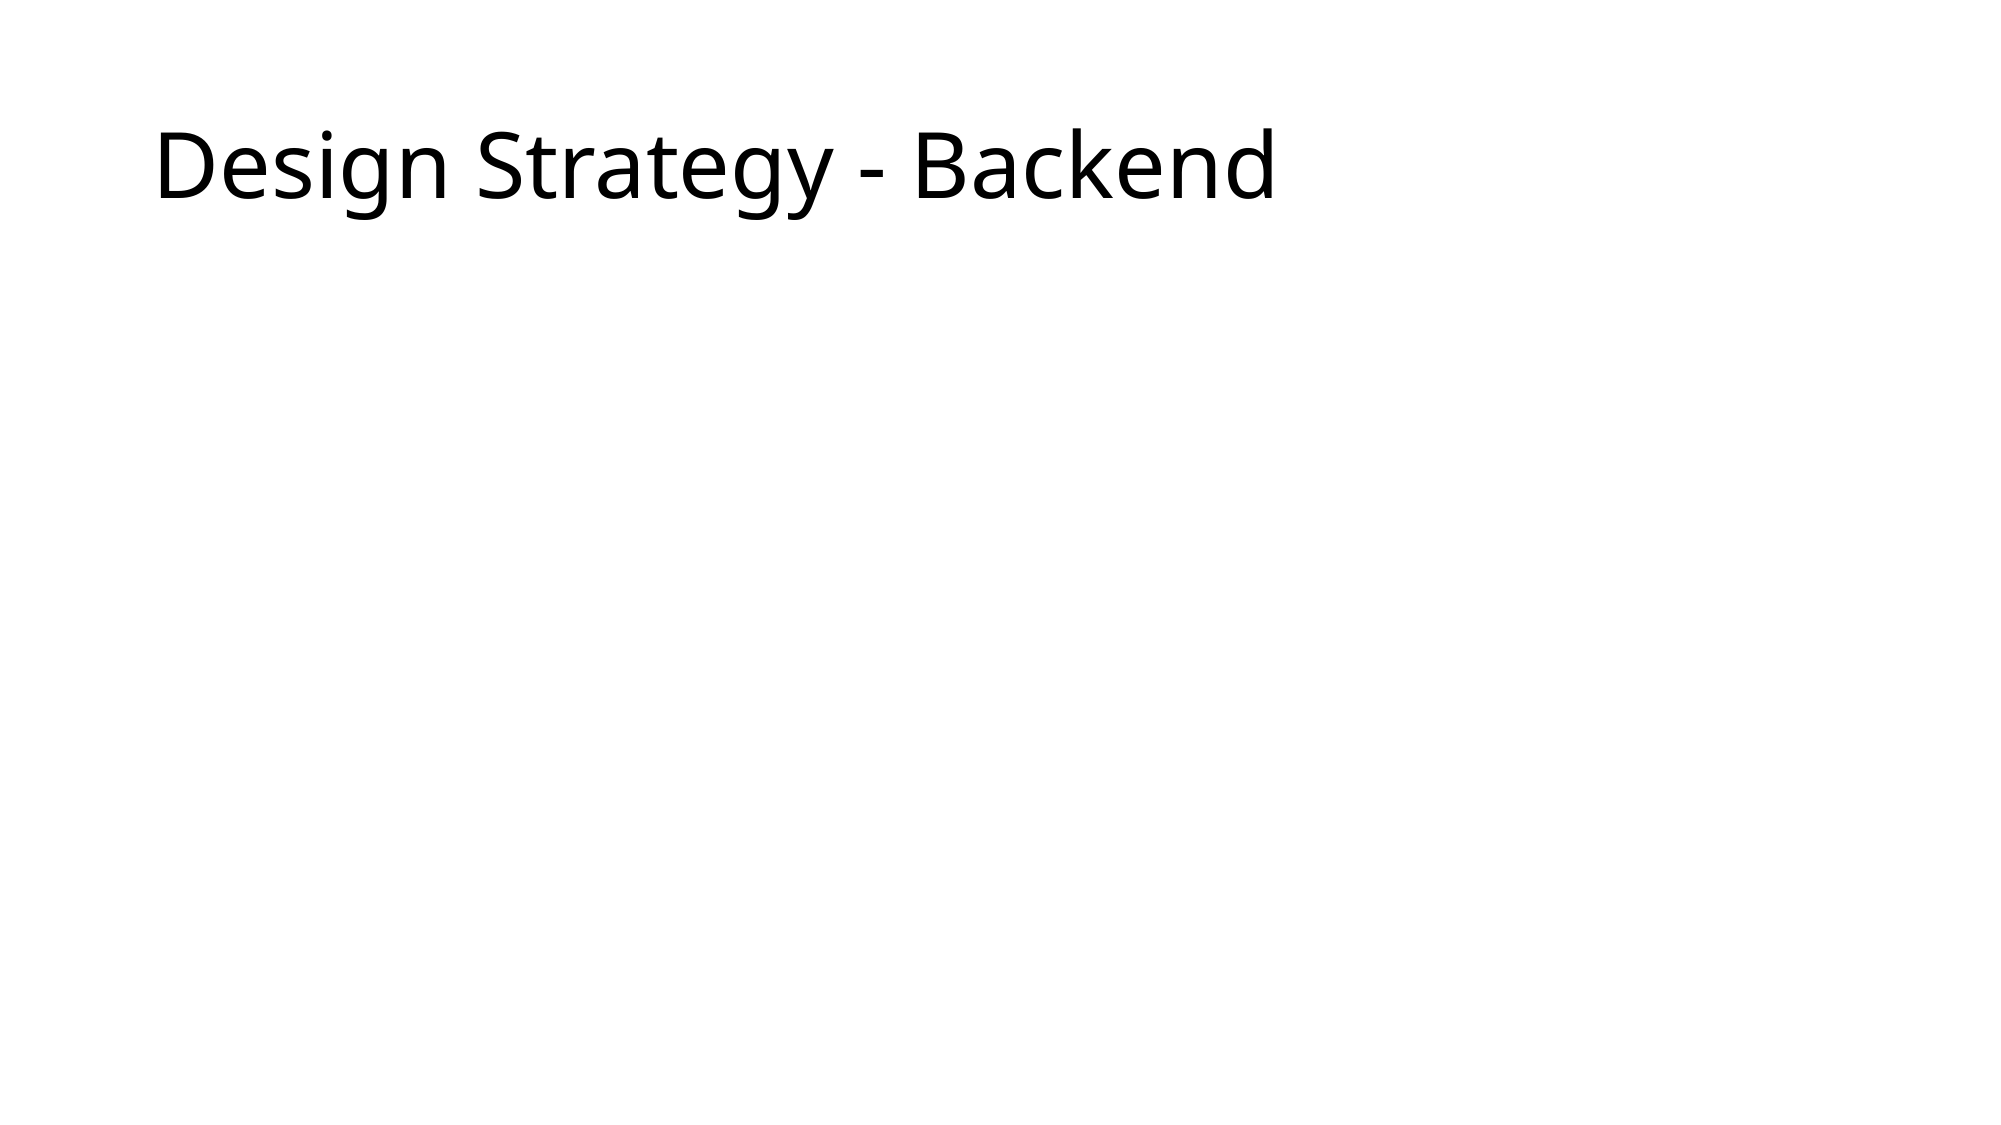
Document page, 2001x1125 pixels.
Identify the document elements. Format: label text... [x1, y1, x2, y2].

title Design Strategy - Backend [137, 59, 1863, 278]
